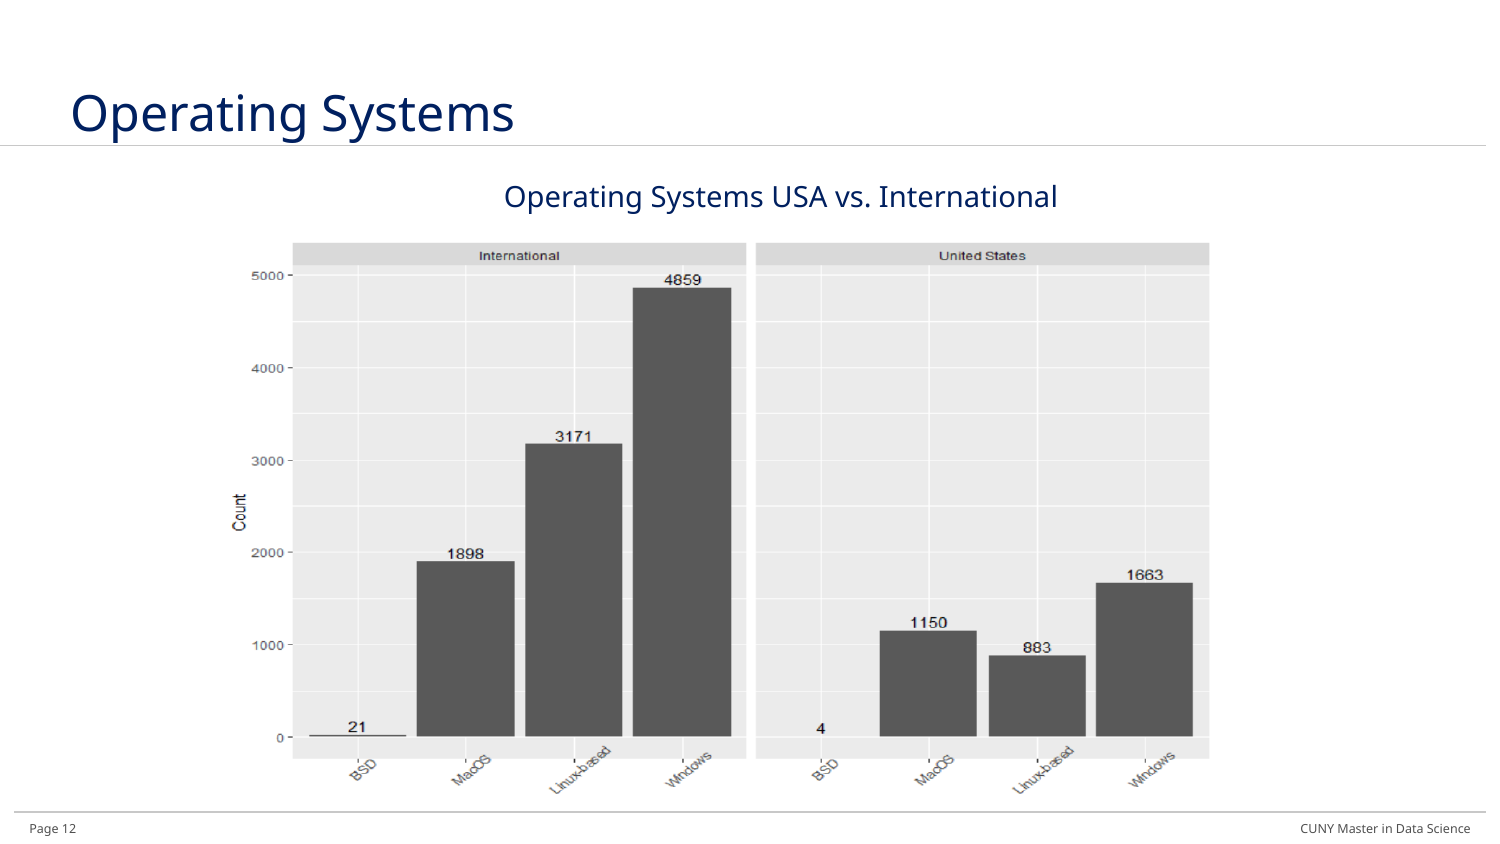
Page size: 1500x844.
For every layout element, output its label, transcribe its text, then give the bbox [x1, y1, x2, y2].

picture [213, 239, 1213, 804]
text_box Operating Systems USA vs. International [489, 171, 1087, 222]
title Operating Systems [55, 66, 669, 133]
